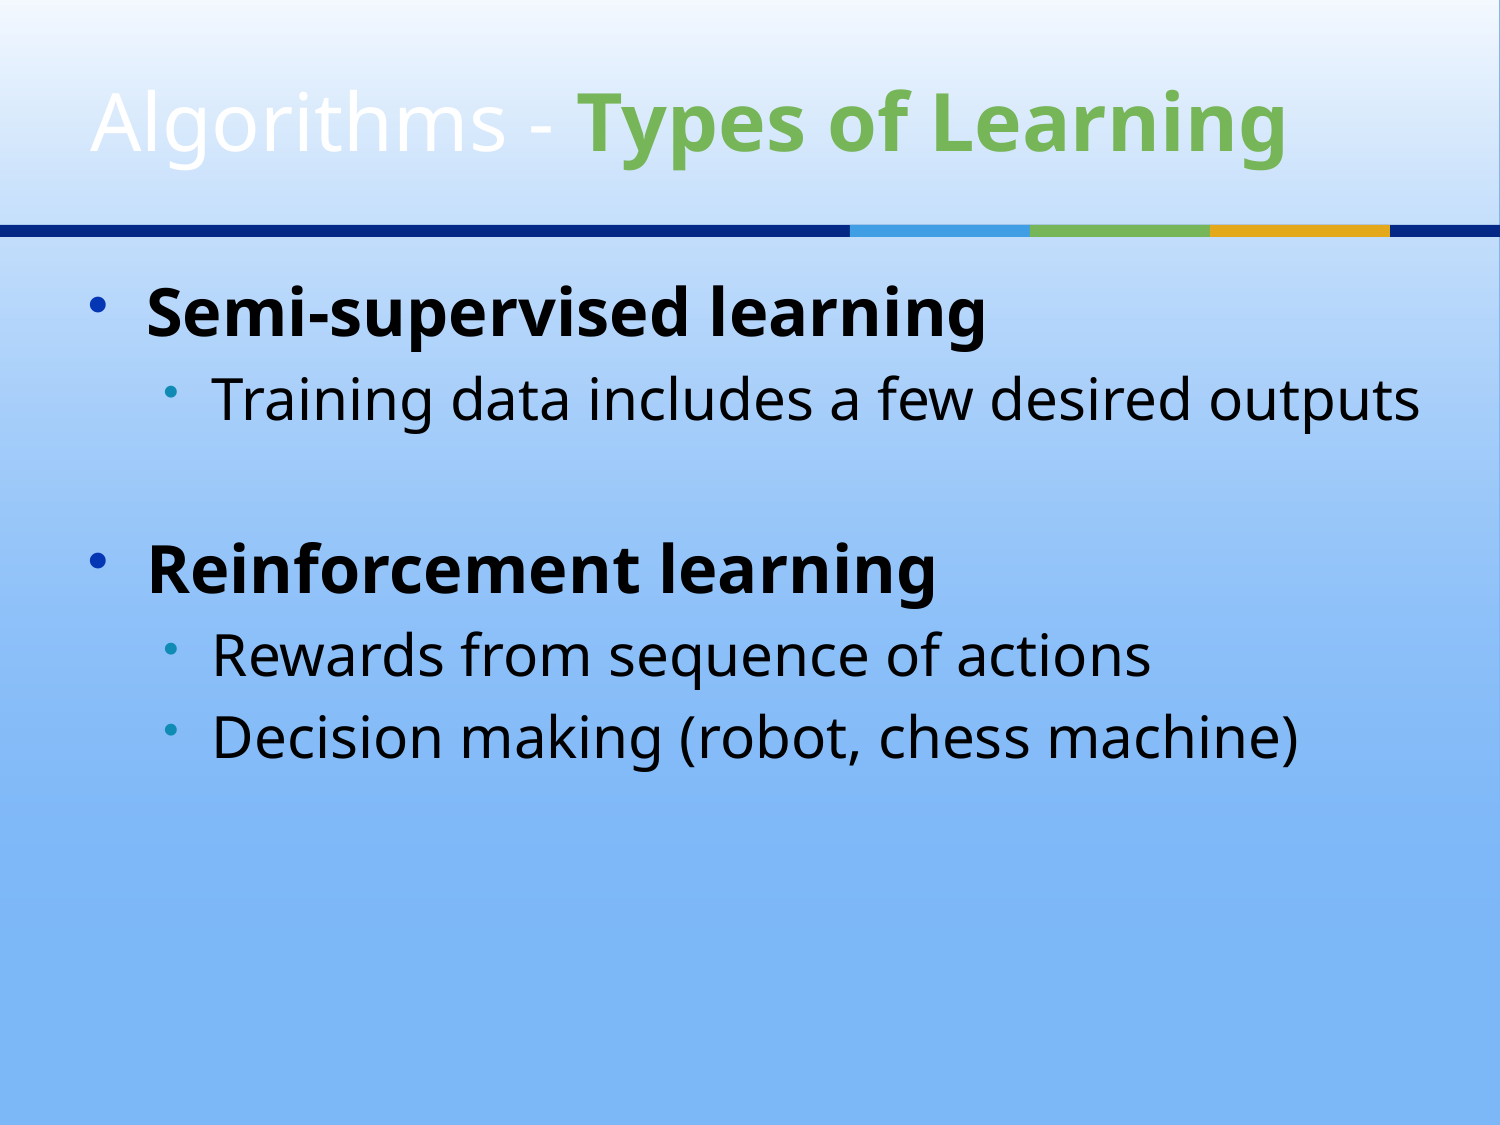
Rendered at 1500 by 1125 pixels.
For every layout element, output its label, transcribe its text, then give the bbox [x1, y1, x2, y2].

title Algorithms - Types of Learning [75, 24, 1425, 213]
text_box Semi-supervised learning Training data includes a few desired outputs Reinforcement learning Rewards from sequence of actions Decision making (robot, chess machine) [75, 262, 1450, 1013]
